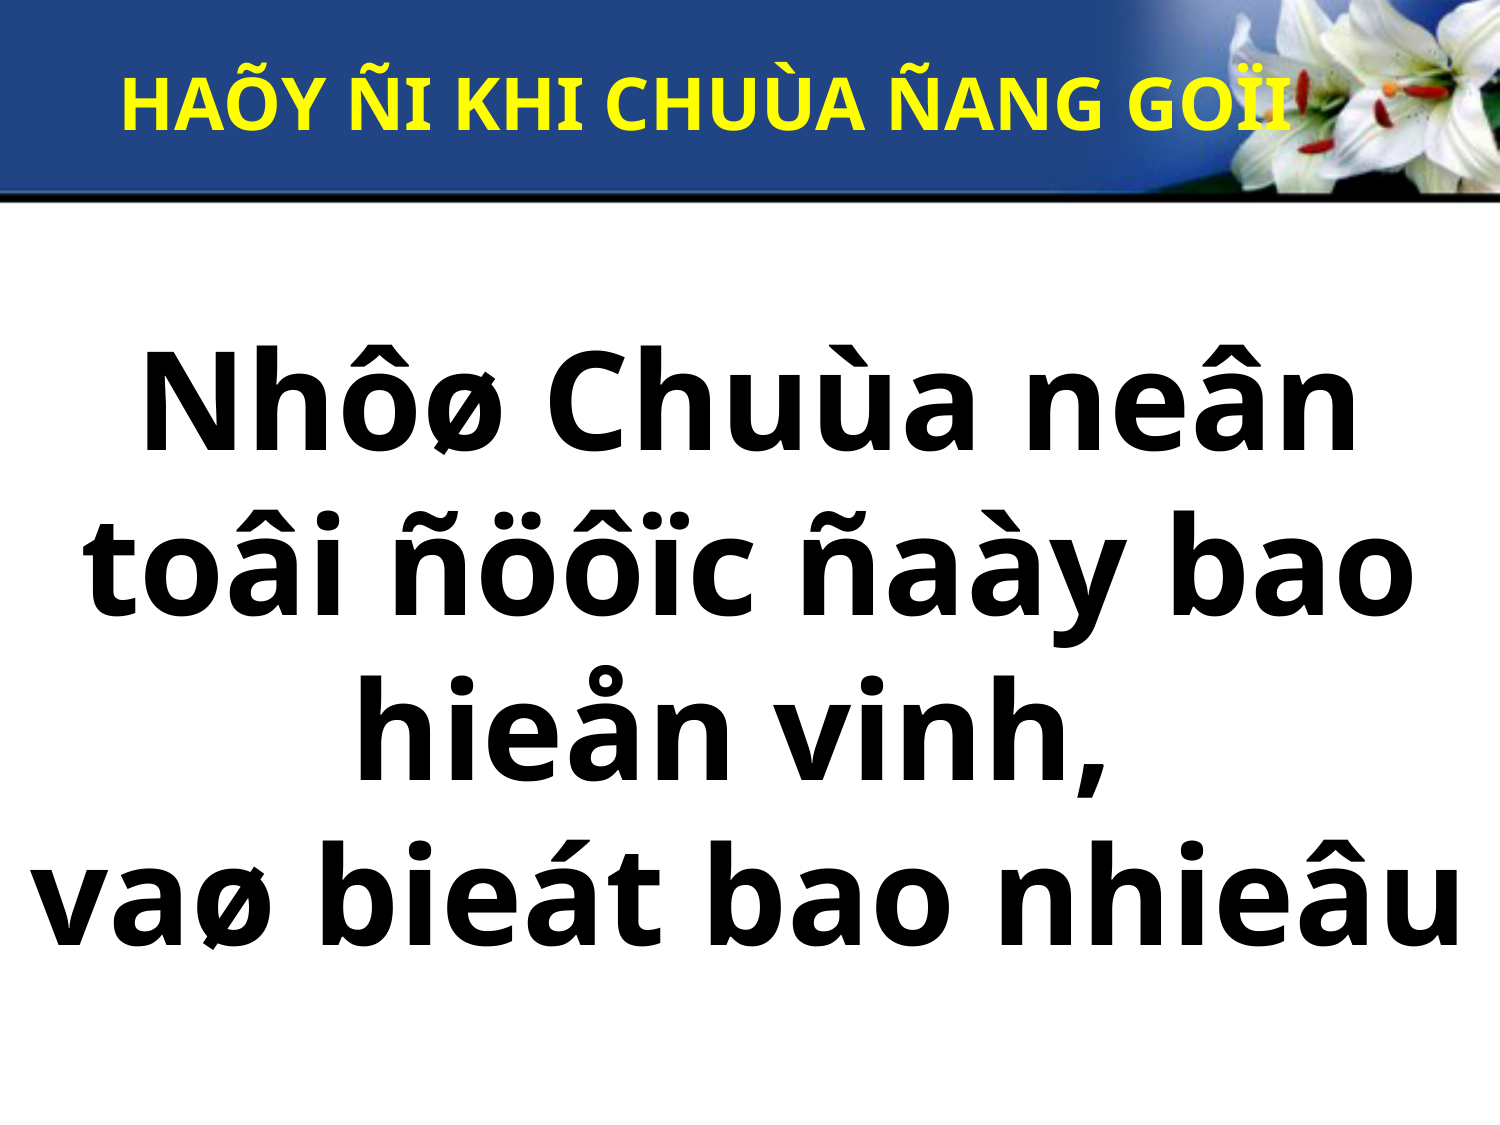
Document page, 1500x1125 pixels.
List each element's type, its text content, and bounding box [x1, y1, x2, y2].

text_box HAÕY ÑI KHI CHUÙA ÑANG GOÏI [12, 49, 1400, 153]
picture [0, 0, 1500, 305]
text_box Nhôø Chuùa neân toâi ñöôïc ñaày bao hieån vinh, vaø bieát bao nhieâu laø tình aâu yeám. [0, 305, 1500, 1125]
